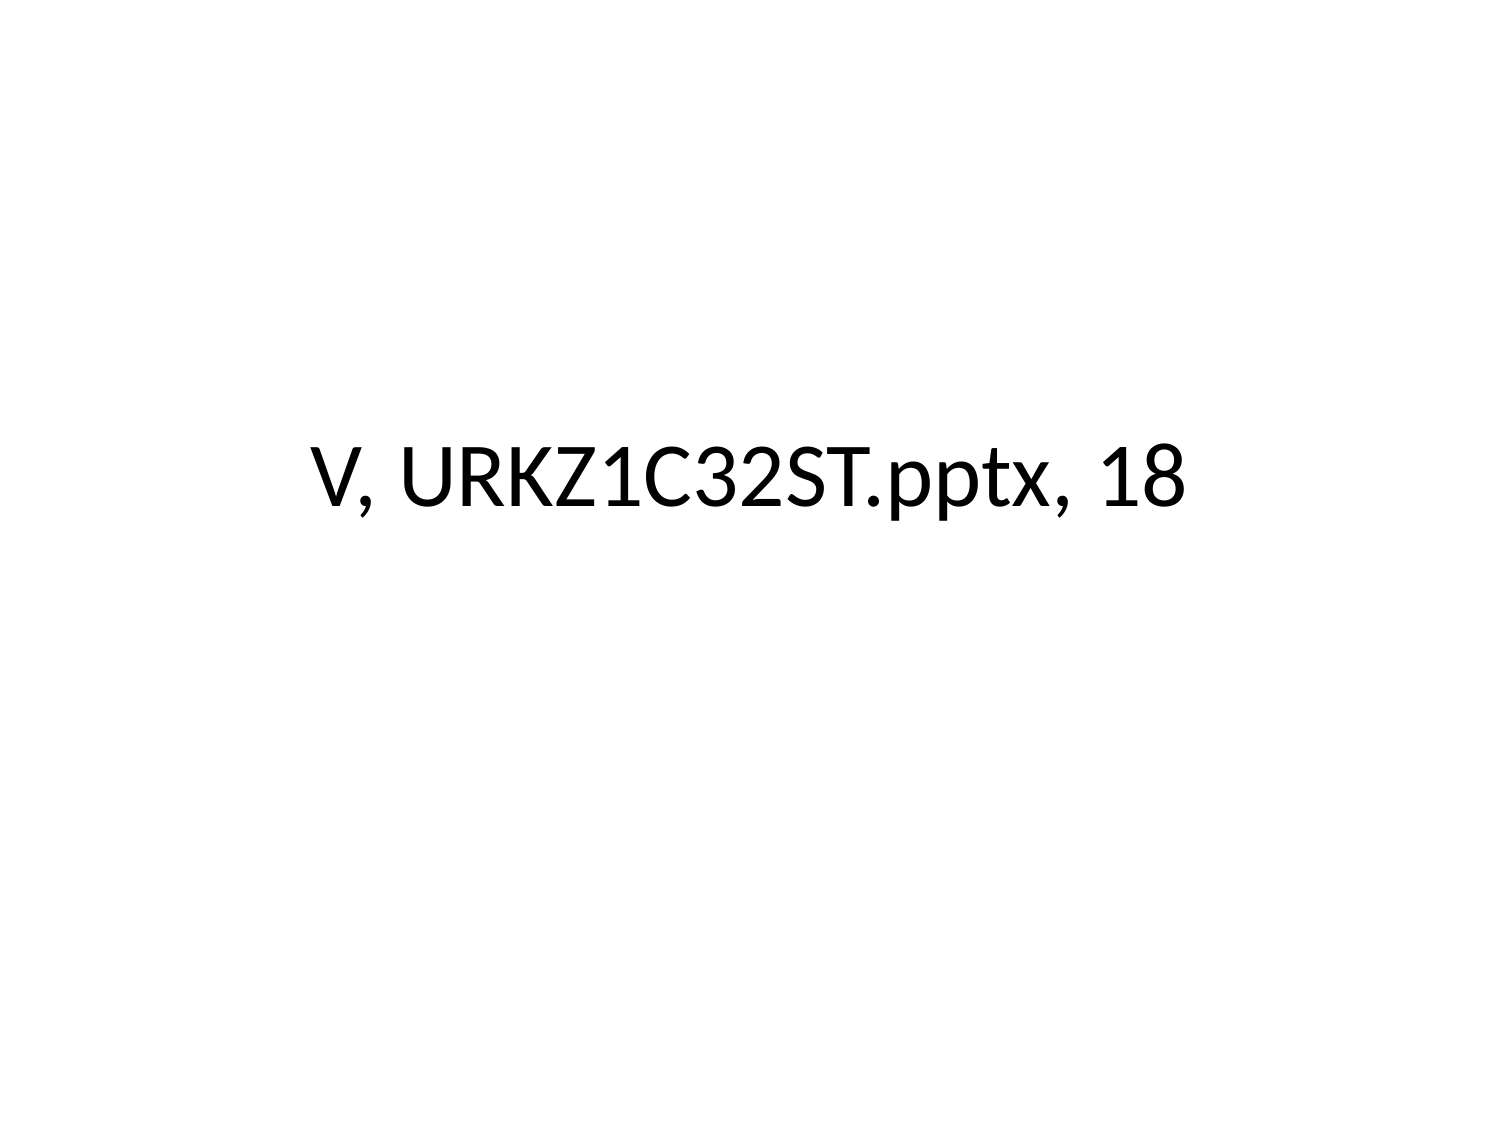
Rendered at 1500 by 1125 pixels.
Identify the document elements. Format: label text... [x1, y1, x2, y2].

title V, URKZ1C32ST.pptx, 18 [112, 349, 1388, 591]
